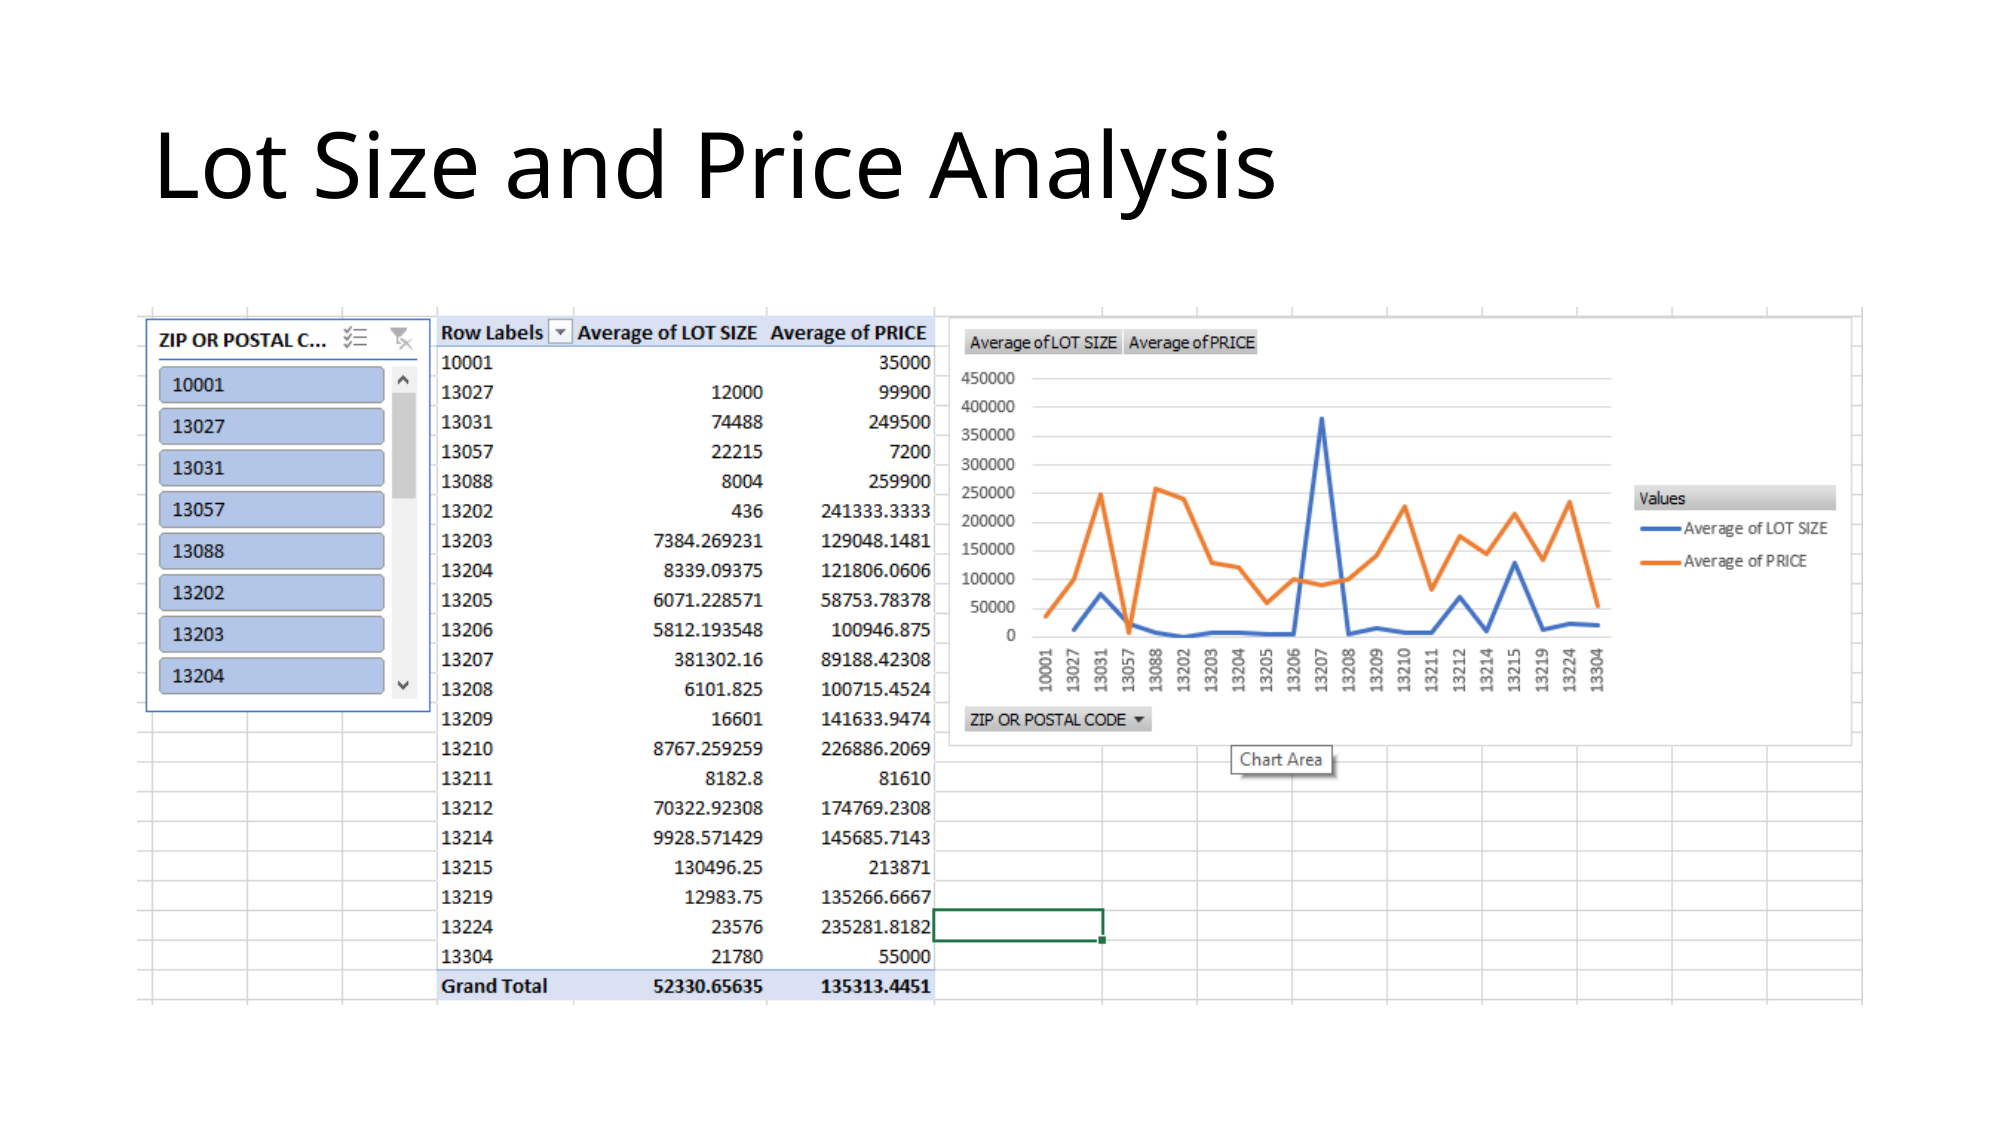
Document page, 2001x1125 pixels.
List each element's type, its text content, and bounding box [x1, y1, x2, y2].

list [137, 307, 1863, 1005]
title Lot Size and Price Analysis [137, 59, 1863, 278]
